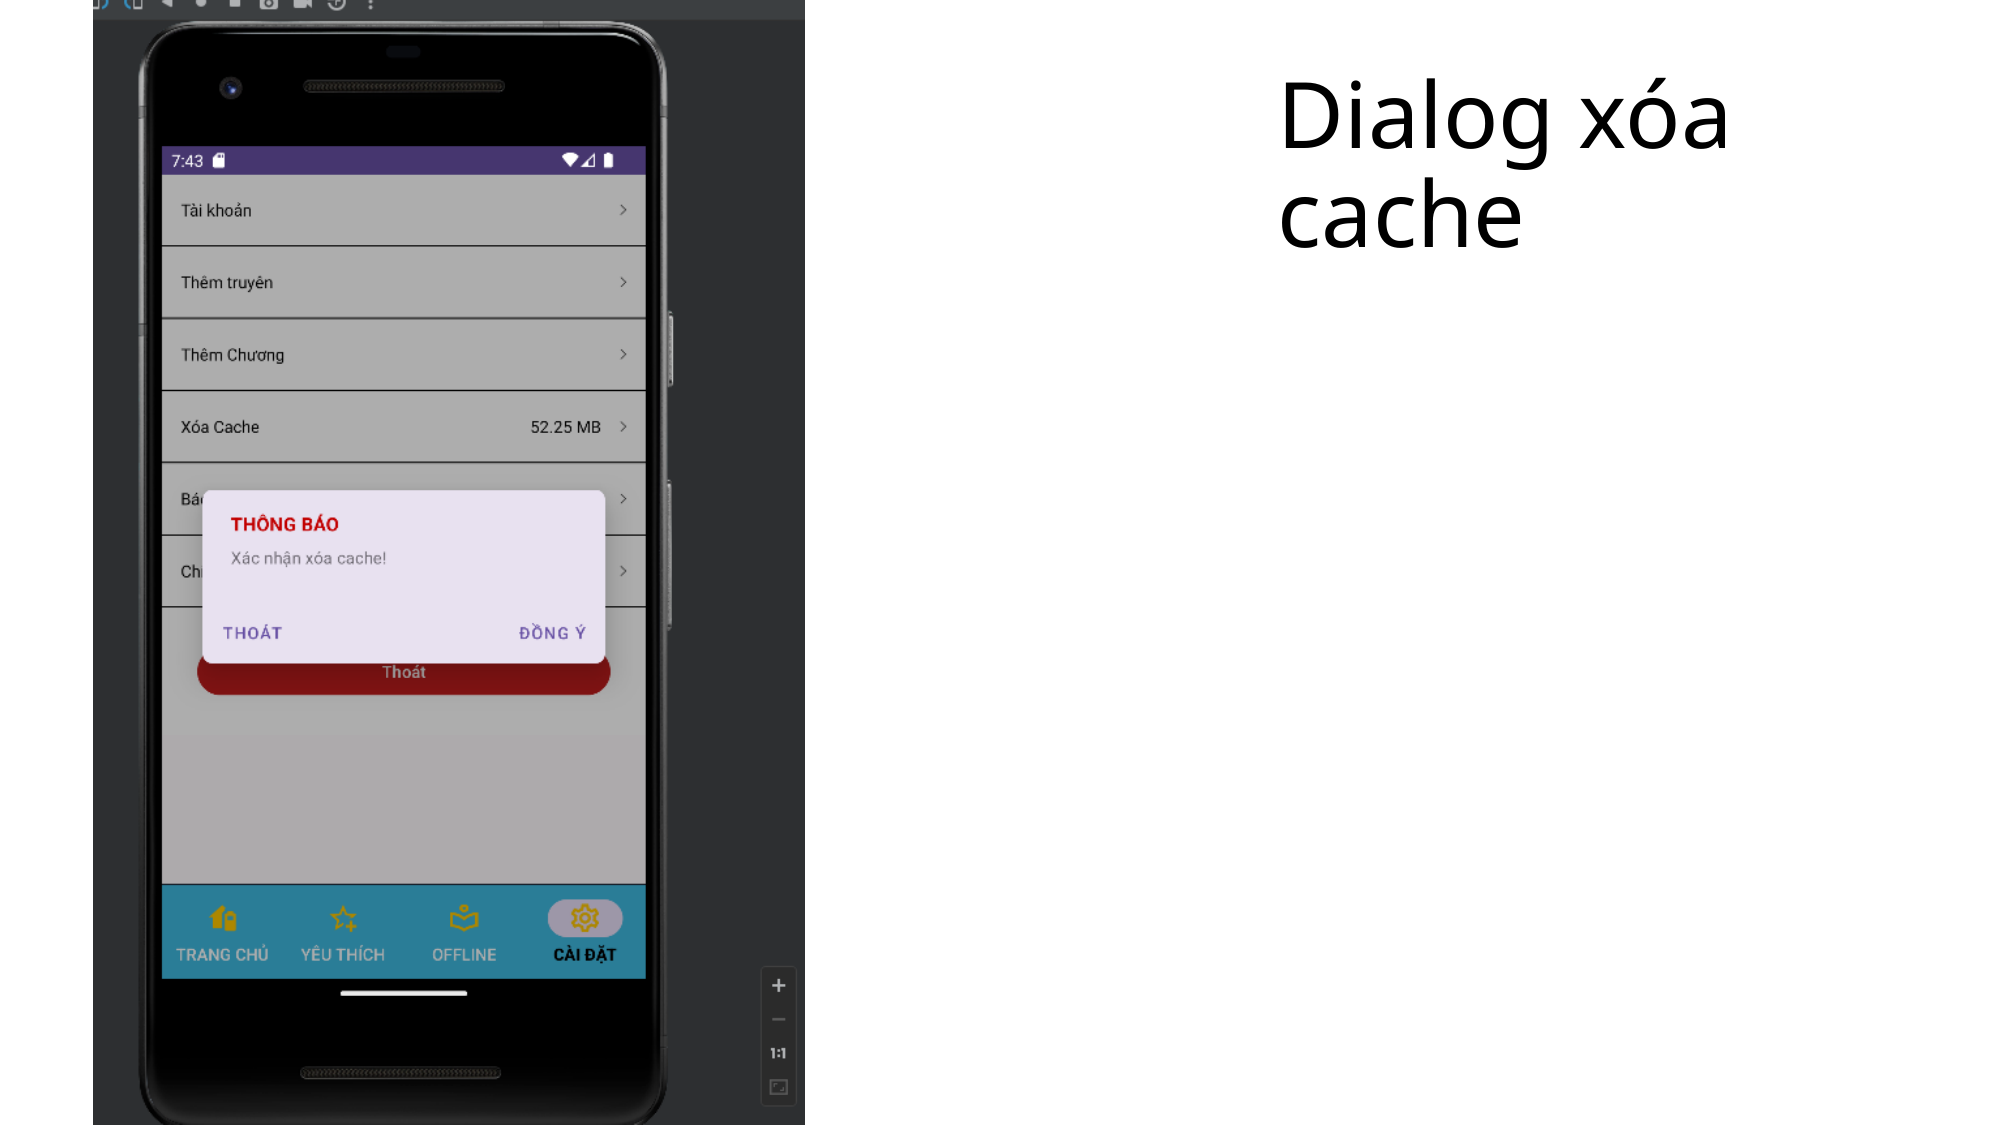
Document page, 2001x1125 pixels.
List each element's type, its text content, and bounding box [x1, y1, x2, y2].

title Dialog xóa cache [1262, 59, 1863, 278]
picture [93, 0, 805, 1125]
